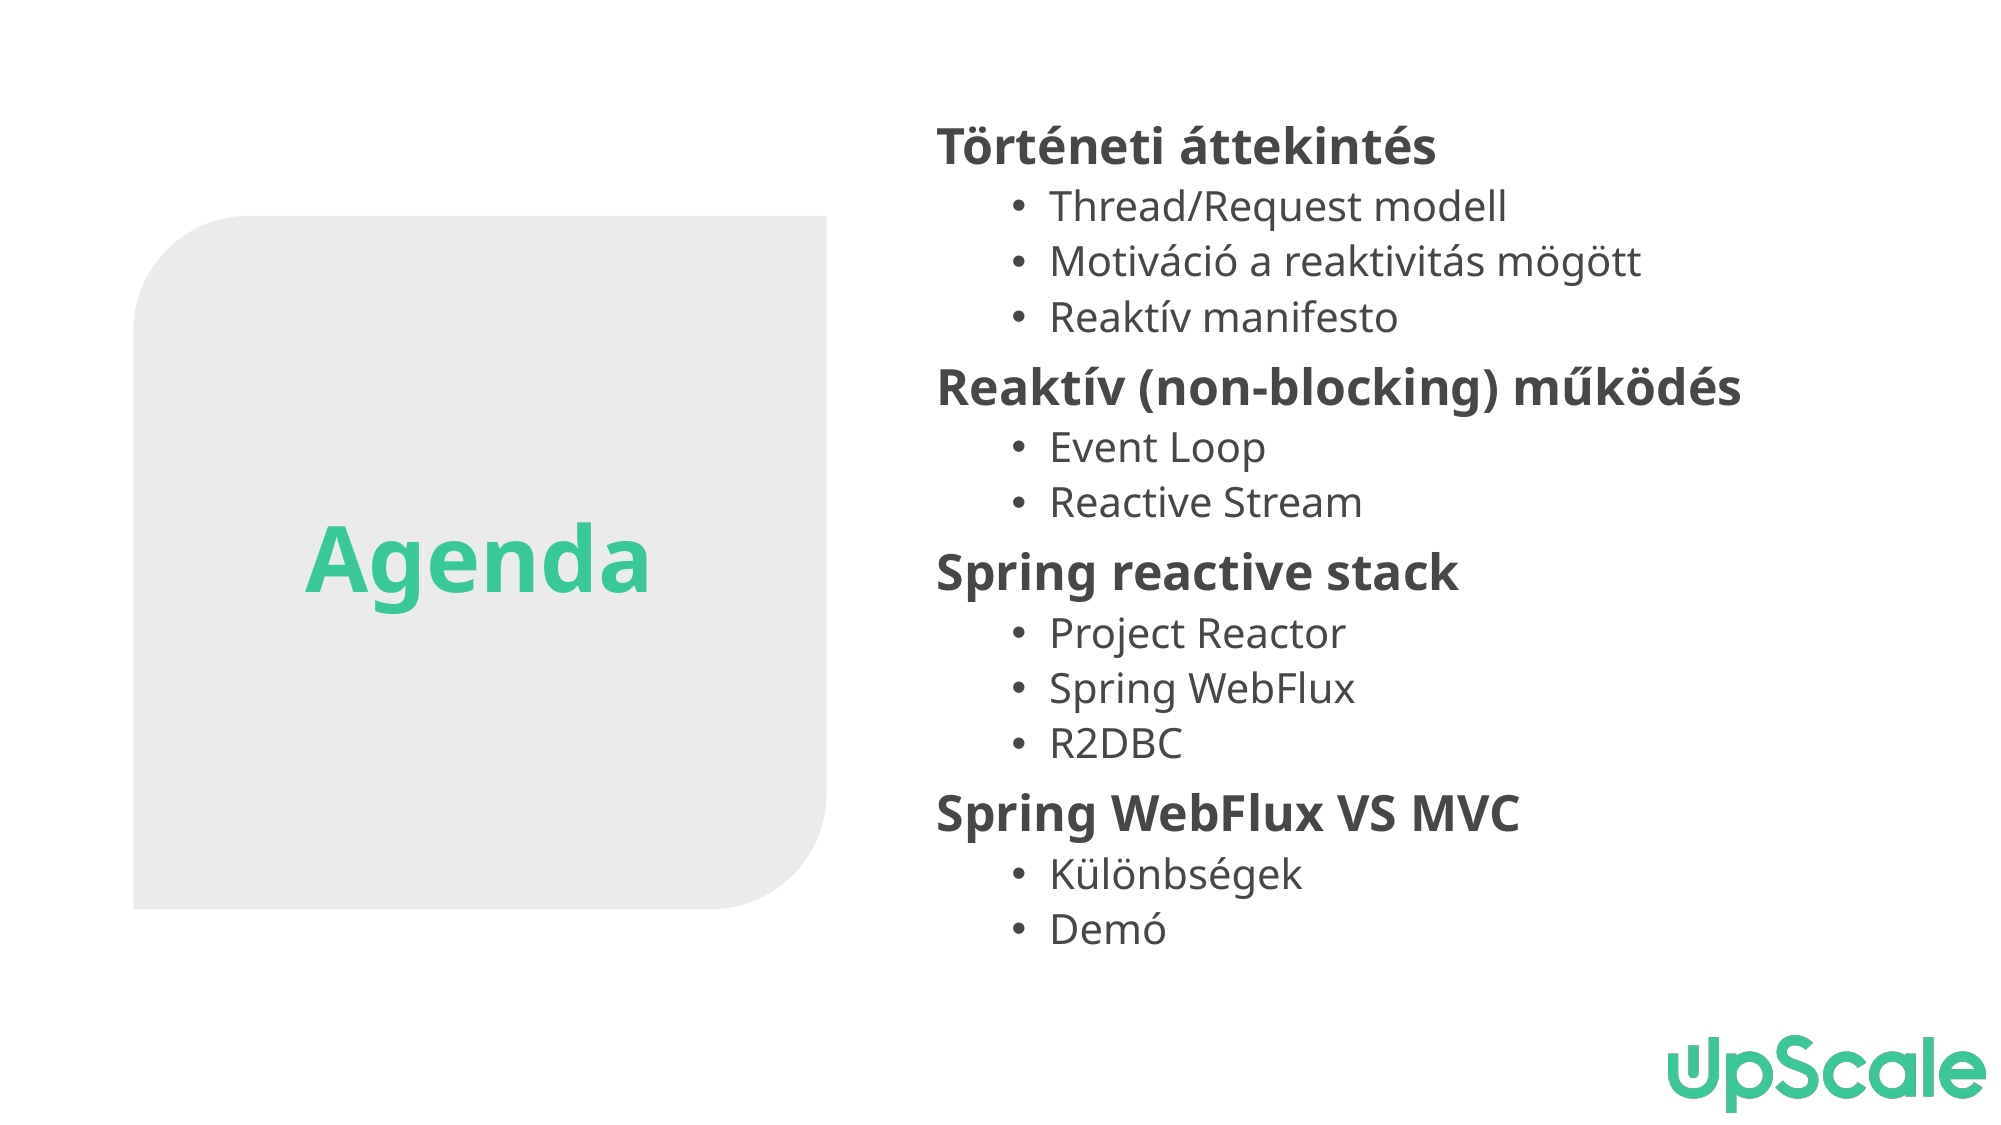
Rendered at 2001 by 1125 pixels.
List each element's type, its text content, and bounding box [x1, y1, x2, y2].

picture [1668, 1035, 1986, 1113]
title Agenda [195, 454, 764, 672]
text_box [132, 214, 828, 911]
list Történeti áttekintés Thread/Request modell Motiváció a reaktivitás mögött Reaktív manifesto Reaktív (non-blocking) működés Event Loop Reactive Stream Spring reactive stack Project Reactor Spring WebFlux R2DBC Spring WebFlux VS MVC Különbségek Demó [921, 113, 1974, 1075]
